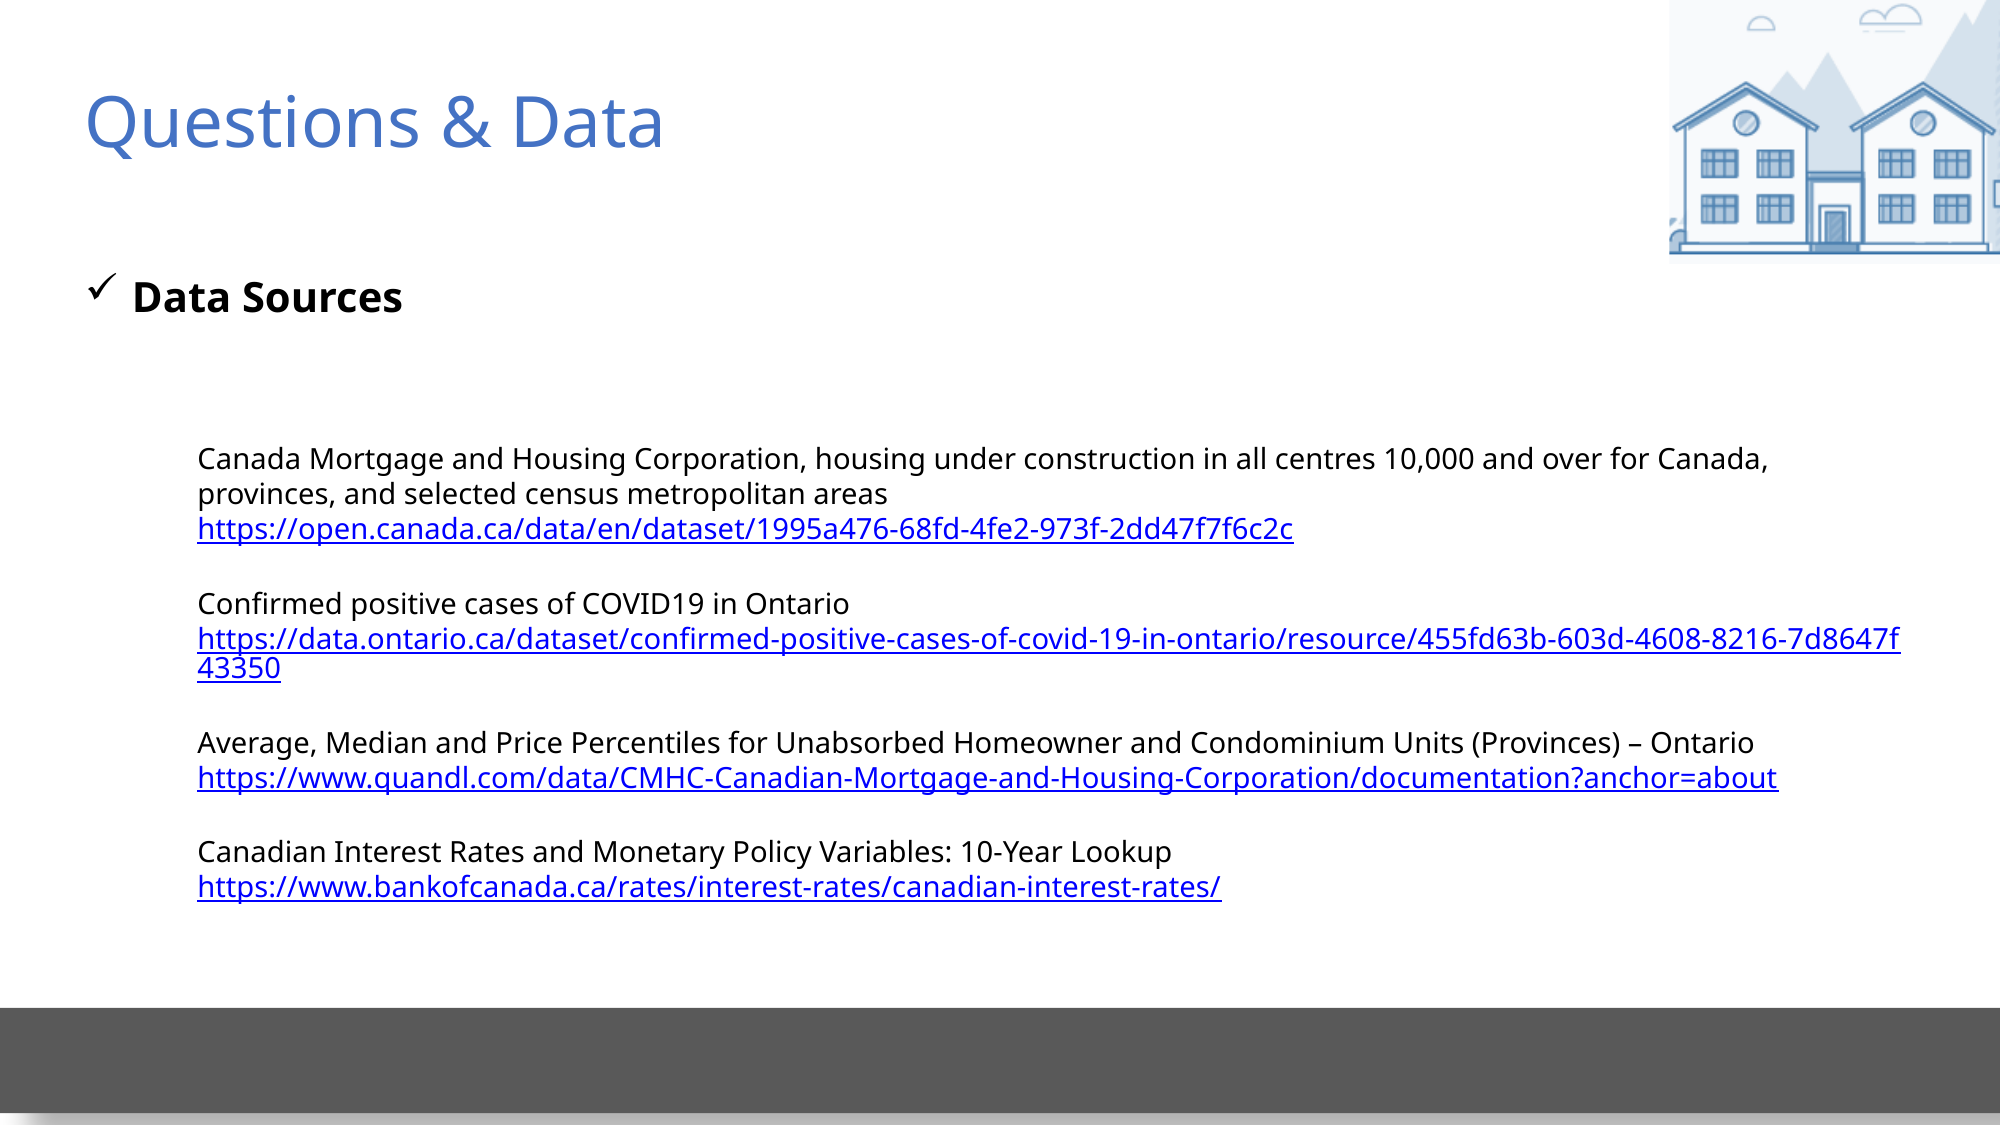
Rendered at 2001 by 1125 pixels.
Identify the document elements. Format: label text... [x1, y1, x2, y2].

text_box Questions & Data [69, 17, 978, 171]
picture [1669, 0, 2000, 264]
text_box [0, 1007, 2000, 1114]
text_box Data Sources Canada Mortgage and Housing Corporation, housing under construction in all centres 10,000 and over for Canada, provinces, and selected census metropolitan areas https://open.canada.ca/data/en/dataset/1995a476-68fd-4fe2-973f-2dd47f7f6c2c Confirmed positive cases of COVID19 in Ontario https://data.ontario.ca/dataset/confirmed-positive-cases-of-covid-19-in-ontario/resource/455fd63b-603d-4608-8216-7d8647f43350 Average, Median and Price Percentiles for Unabsorbed Homeowner and Condominium Units (Provinces) – Ontario https://www.quandl.com/data/CMHC-Canadian-Mortgage-and-Housing-Corporation/documentation?anchor=about Canadian Interest Rates and Monetary Policy Variables: 10-Year Lookup https://www.bankofcanada.ca/rates/interest-rates/canadian-interest-rates/ [70, 263, 1930, 927]
